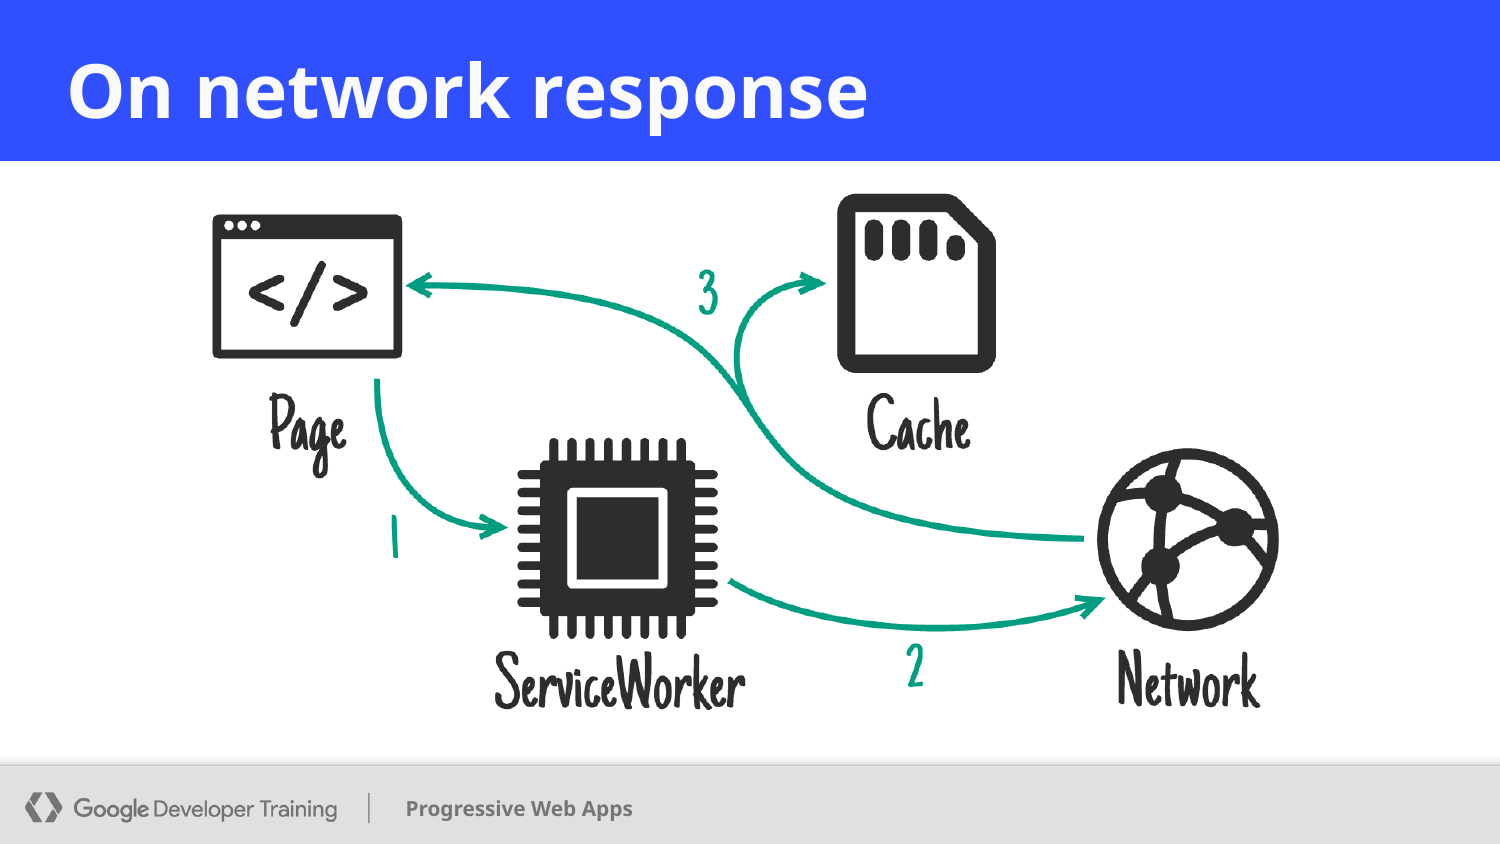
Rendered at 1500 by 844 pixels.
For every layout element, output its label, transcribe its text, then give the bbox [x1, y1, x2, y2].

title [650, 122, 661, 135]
picture [0, 161, 1500, 844]
title On network response [51, 28, 1449, 122]
